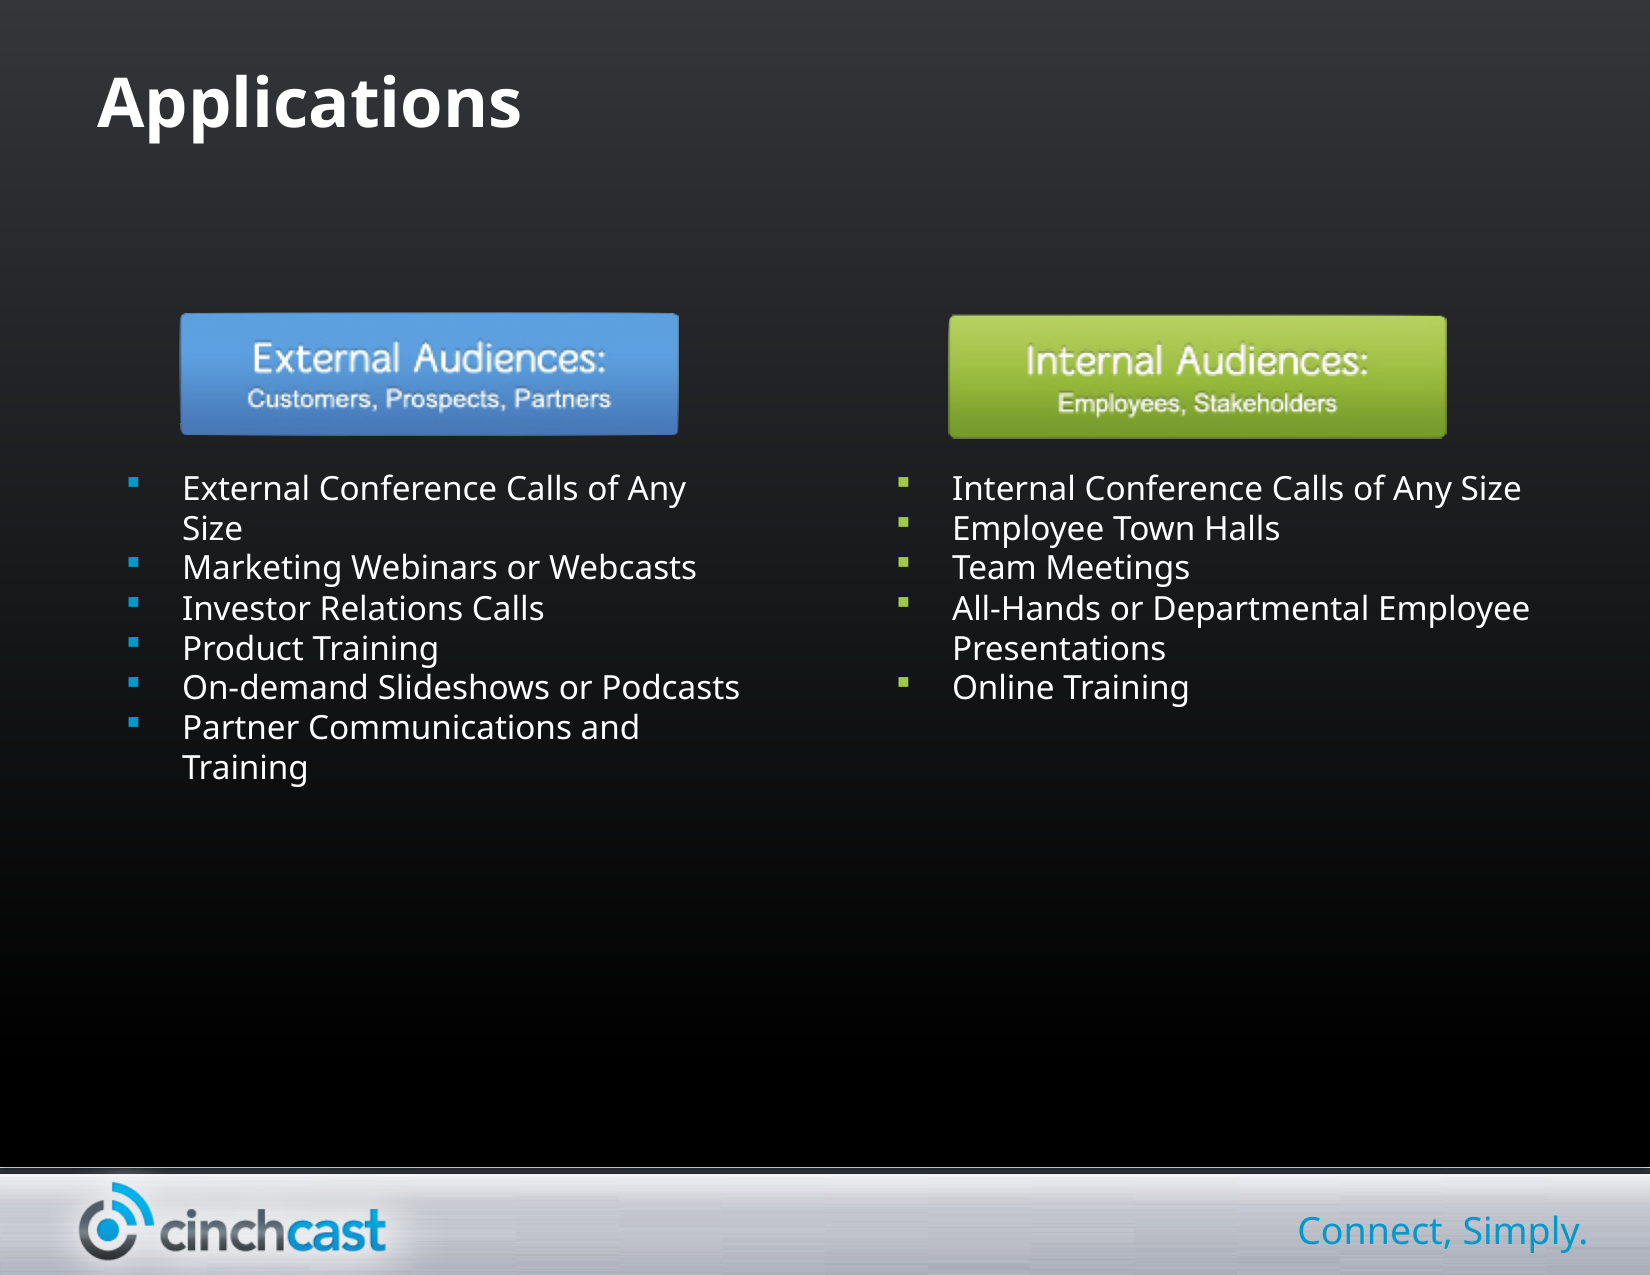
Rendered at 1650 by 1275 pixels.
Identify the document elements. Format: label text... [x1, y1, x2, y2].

picture [169, 290, 1456, 784]
picture [0, 1168, 1650, 1275]
text_box [0, 0, 1650, 1168]
text_box Internal Conference Calls of Any Size Employee Town Halls Team Meetings All-Hands or Departmental Employee Presentations Online Training [1009, 459, 1569, 754]
text_box Applications [82, 51, 1568, 264]
text_box External Conference Calls of Any Size Marketing Webinars or Webcasts Investor Relations Calls Product Training On-demand Slideshows or Podcasts Partner Communications and Training [111, 459, 767, 794]
